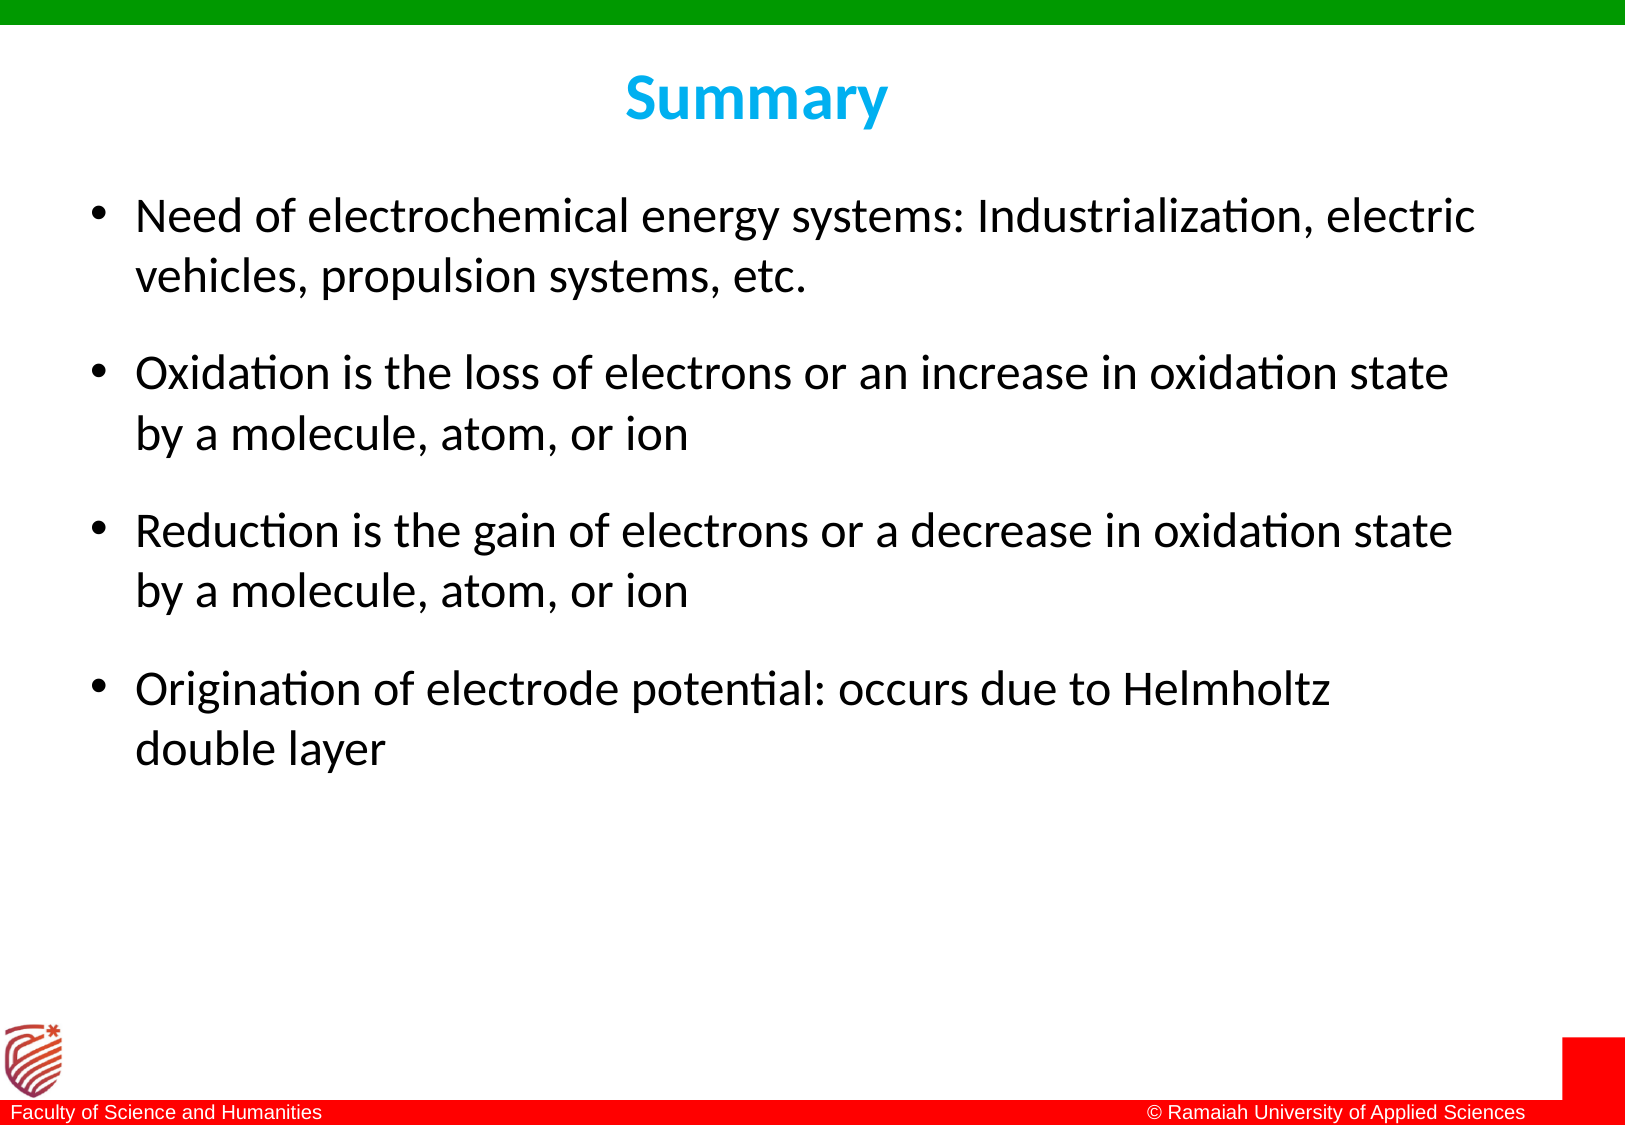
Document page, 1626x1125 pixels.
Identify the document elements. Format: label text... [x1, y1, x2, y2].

picture [0, 1013, 69, 1100]
title Summary [162, 45, 1368, 150]
list Need of electrochemical energy systems: Industrialization, electric vehicles, propulsion systems, etc. Oxidation is the loss of electrons or an increase in oxidation state by a molecule, atom, or ion Reduction is the gain of electrons or a decrease in oxidation state by a molecule, atom, or ion Origination of electrode potential: occurs due to Helmholtz double layer [75, 174, 1497, 850]
